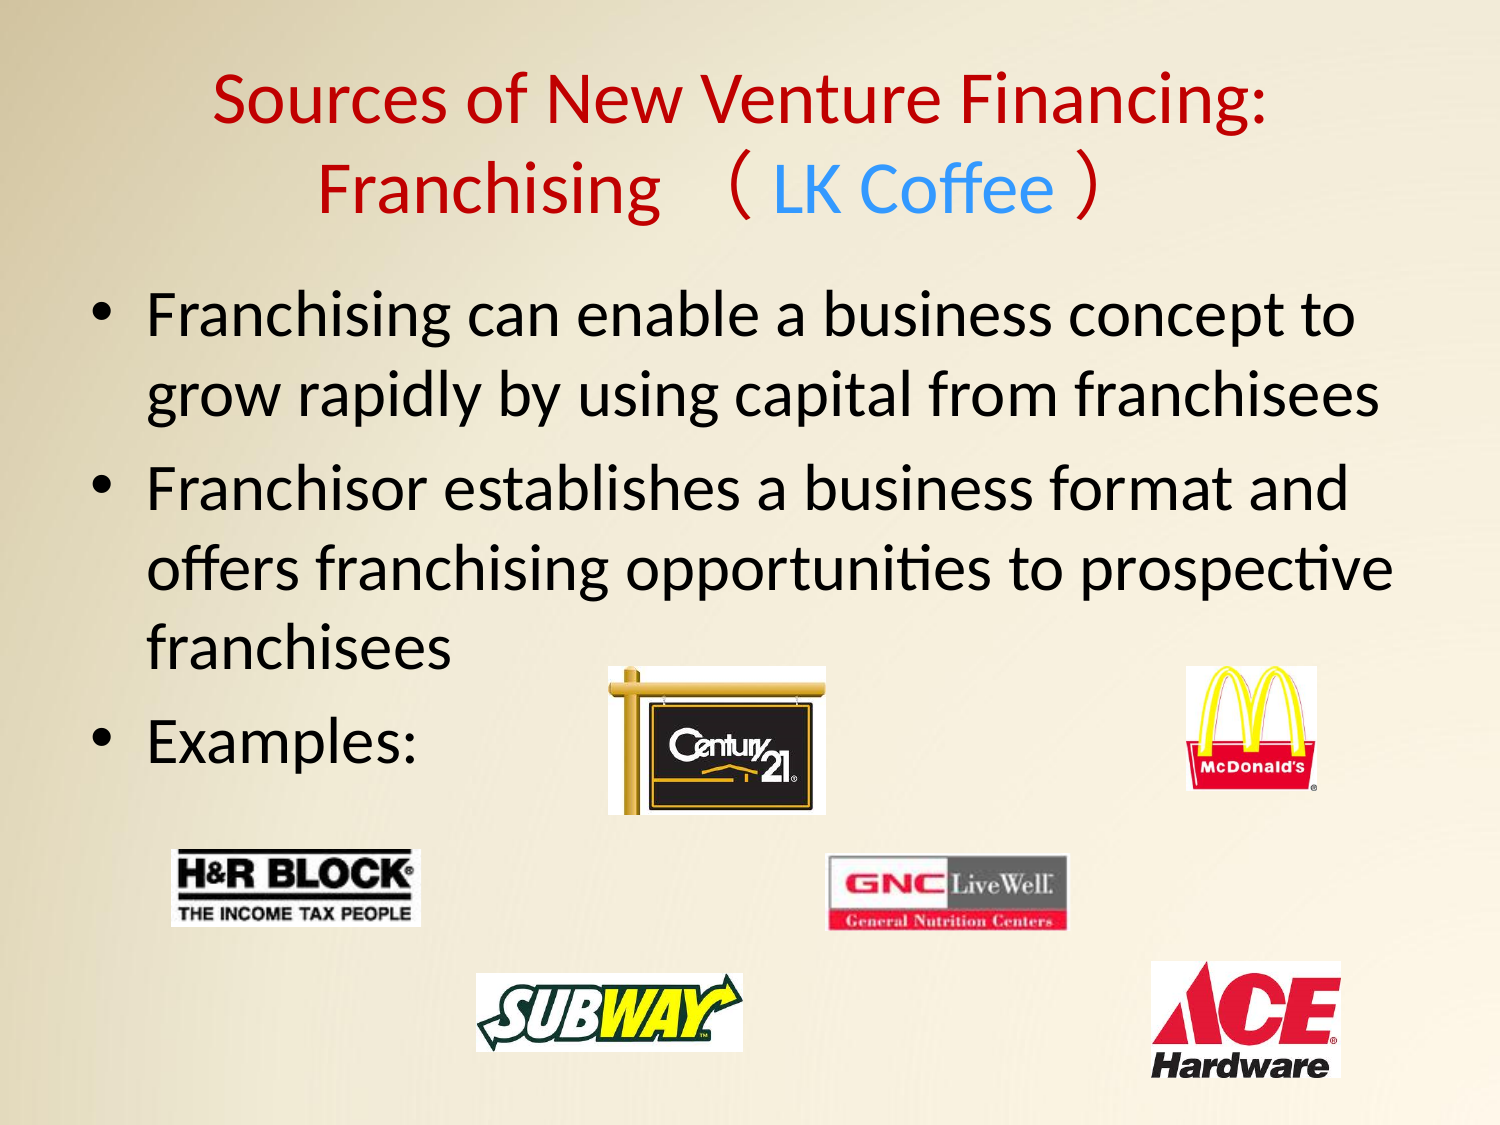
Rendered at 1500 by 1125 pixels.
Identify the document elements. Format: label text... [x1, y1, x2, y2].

title Sources of New Venture Financing: Franchising（LK Coffee） [74, 44, 1426, 233]
list Franchising can enable a business concept to grow rapidly by using capital from franchisees Franchisor establishes a business format and offers franchising opportunities to prospective franchisees Examples: [74, 262, 1426, 1006]
slide_number [1144, 1069, 1495, 1125]
picture [0, 0, 1500, 1125]
